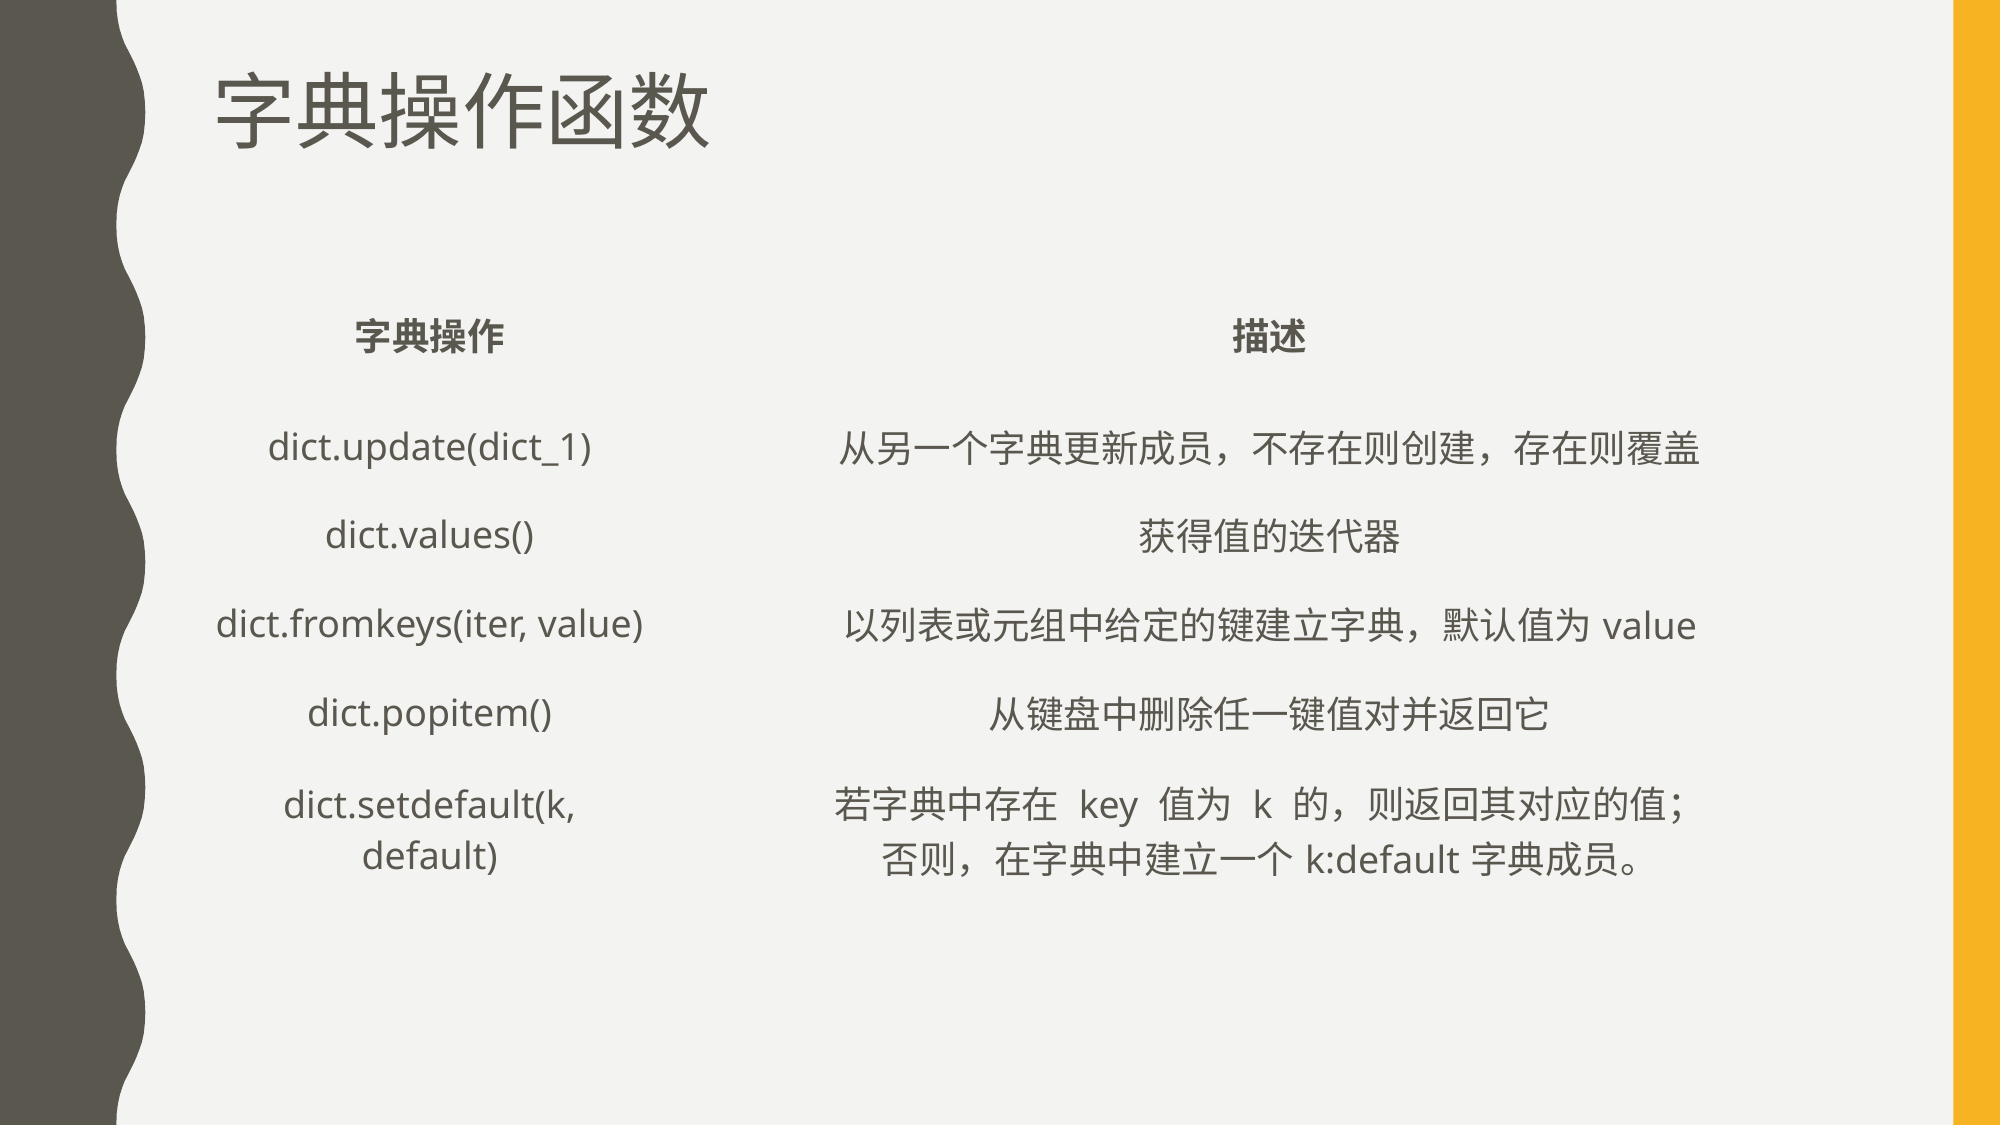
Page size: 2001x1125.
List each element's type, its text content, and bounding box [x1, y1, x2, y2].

table_cell 若字典中存在 key 值为 k 的，则返回其对应的值； 否则，在字典中建立一个k:default字典成员。 [662, 756, 1878, 904]
title 字典操作函数 [197, 62, 1985, 331]
table_cell dict.fromkeys(iter, value) [197, 579, 662, 667]
table_cell dict.values() [197, 490, 662, 579]
table_header 描述 [662, 266, 1878, 402]
table_cell 从另一个字典更新成员，不存在则创建，存在则覆盖 [662, 402, 1878, 490]
table_cell 以列表或元组中给定的键建立字典，默认值为value [662, 579, 1878, 667]
table_cell dict.setdefault(k, default) [197, 756, 662, 904]
table_cell dict.update(dict_1) [197, 402, 662, 490]
table_cell 从键盘中删除任一键值对并返回它 [662, 667, 1878, 756]
table_header 字典操作 [197, 266, 662, 402]
table_cell dict.popitem() [197, 667, 662, 756]
table_cell 获得值的迭代器 [662, 490, 1878, 579]
